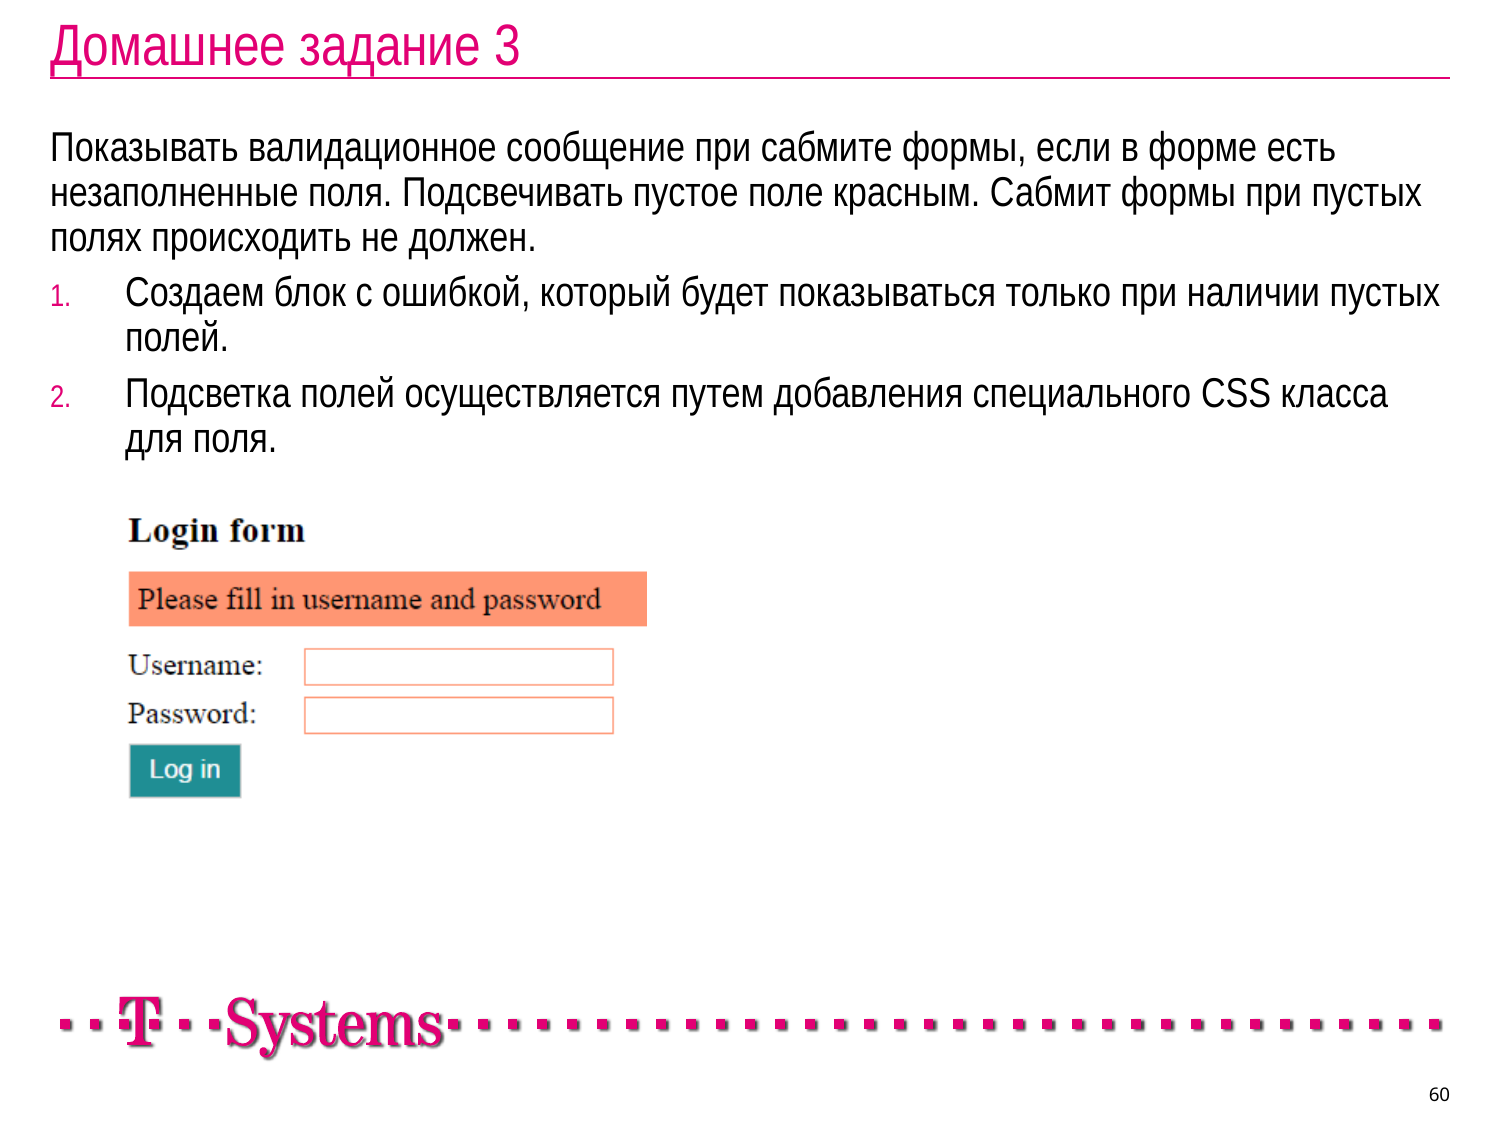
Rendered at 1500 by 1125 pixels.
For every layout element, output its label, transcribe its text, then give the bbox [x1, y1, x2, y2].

title Домашнее задание 3 [50, 14, 1450, 91]
slide_number 60 [1361, 1082, 1451, 1107]
list Показывать валидационное сообщение при сабмите формы, если в форме есть незаполненные поля. Подсвечивать пустое поле красным. Сабмит формы при пустых полях происходить не должен. Создаем блок с ошибкой, который будет показываться только при наличии пустых полей. Подсветка полей осуществляется путем добавления специального CSS класса для поля. [49, 125, 1450, 988]
picture [112, 502, 648, 834]
